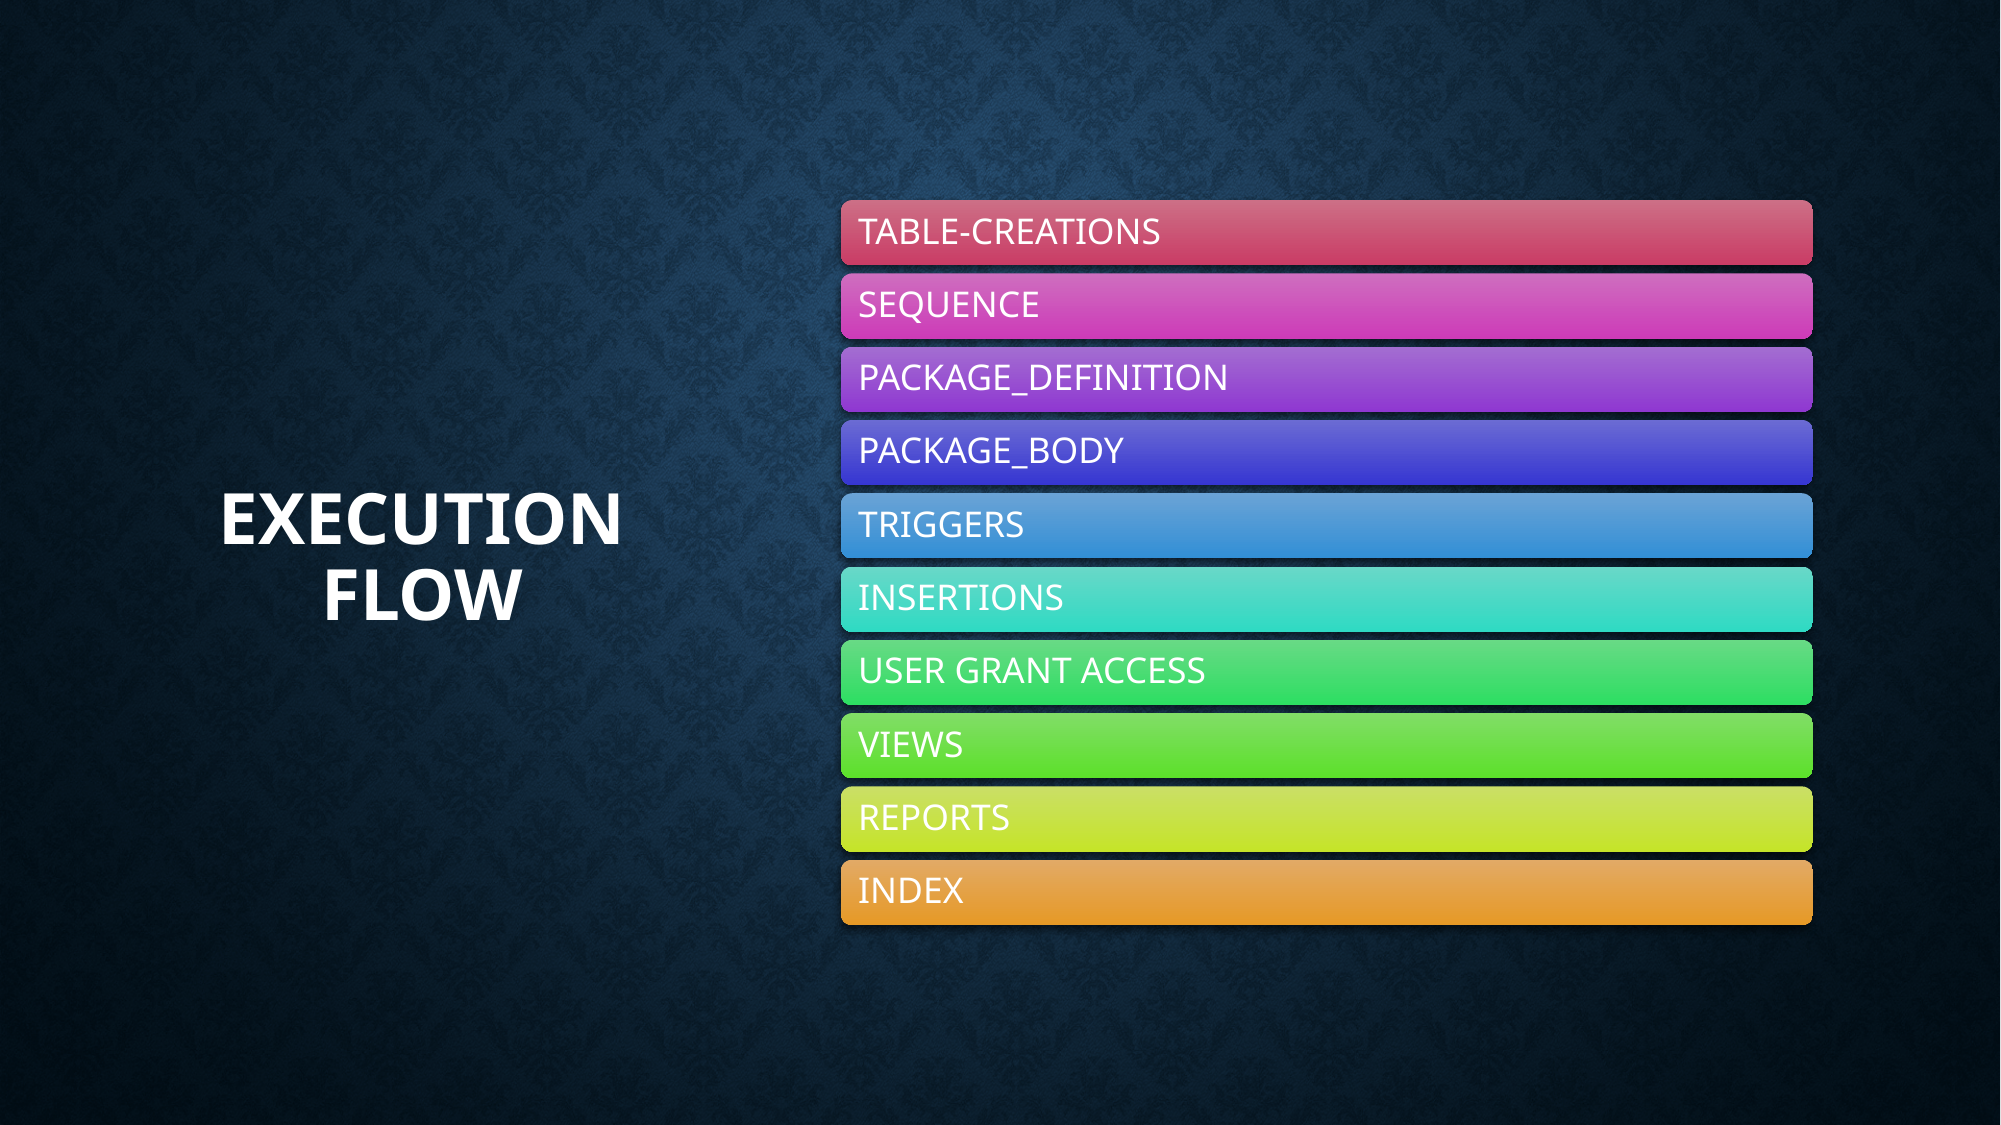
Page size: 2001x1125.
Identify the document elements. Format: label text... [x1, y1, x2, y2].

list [840, 182, 1814, 943]
title Execution flow [123, 99, 722, 1020]
